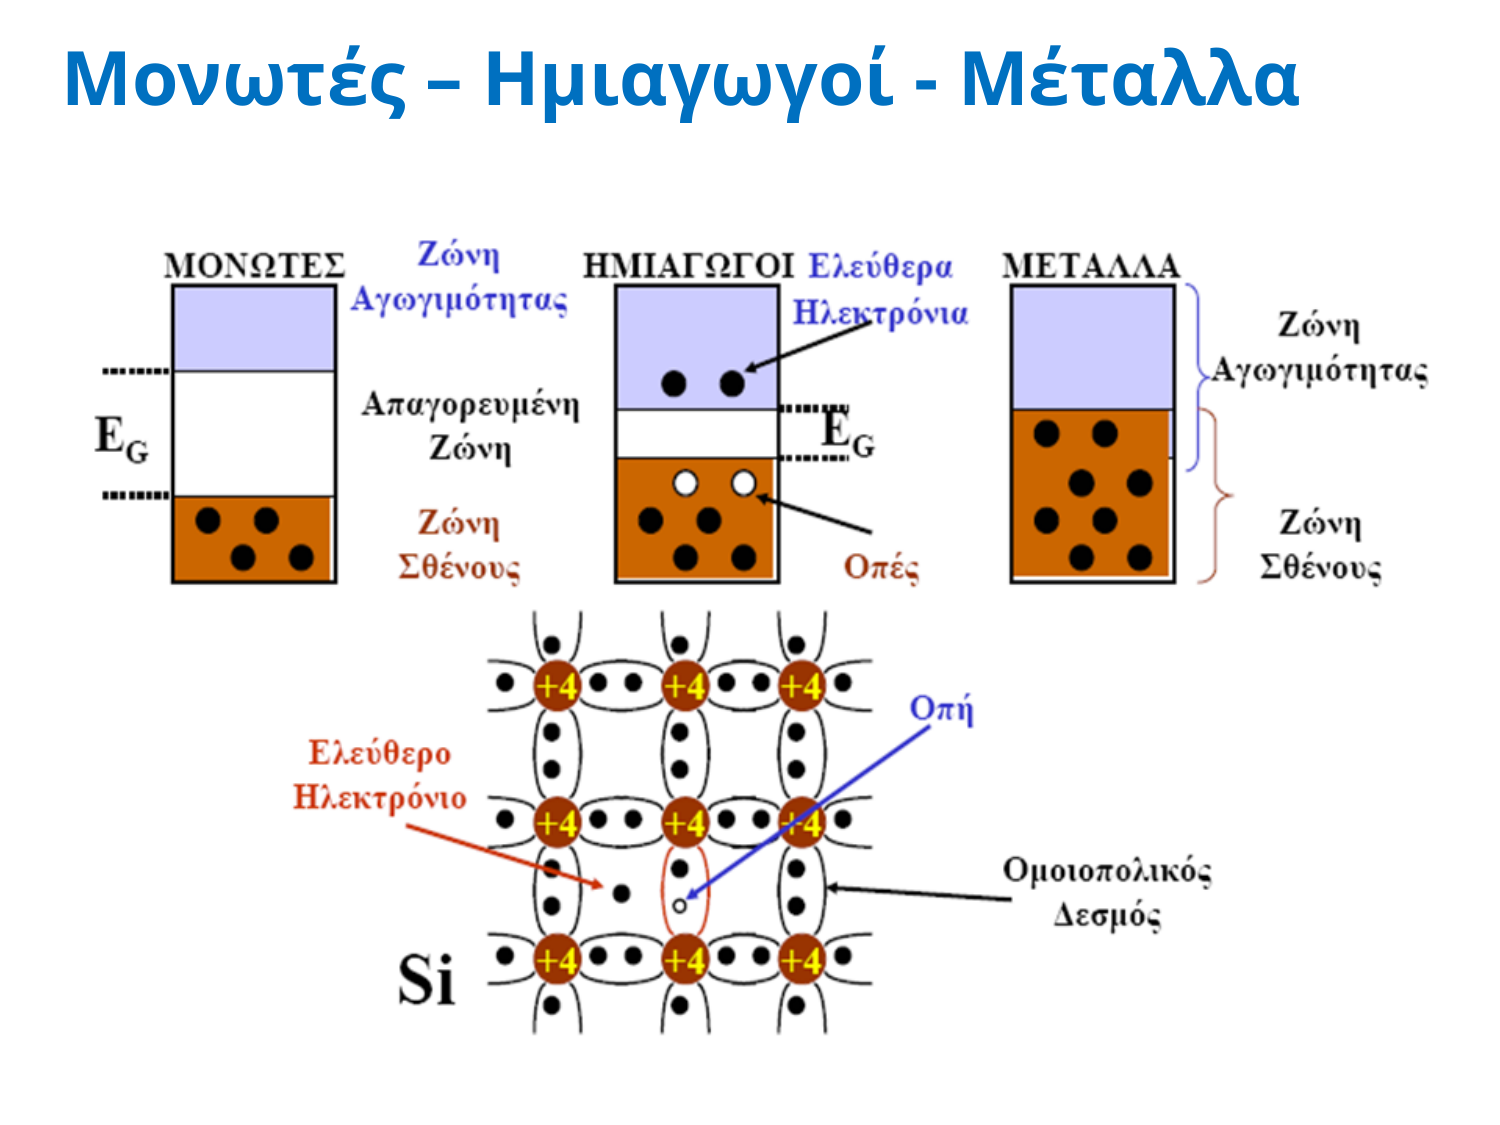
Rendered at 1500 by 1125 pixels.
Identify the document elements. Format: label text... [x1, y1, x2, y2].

text_box Μονωτές – Ημιαγωγοί - Μέταλλα [46, 23, 1430, 129]
picture [48, 222, 1454, 1037]
